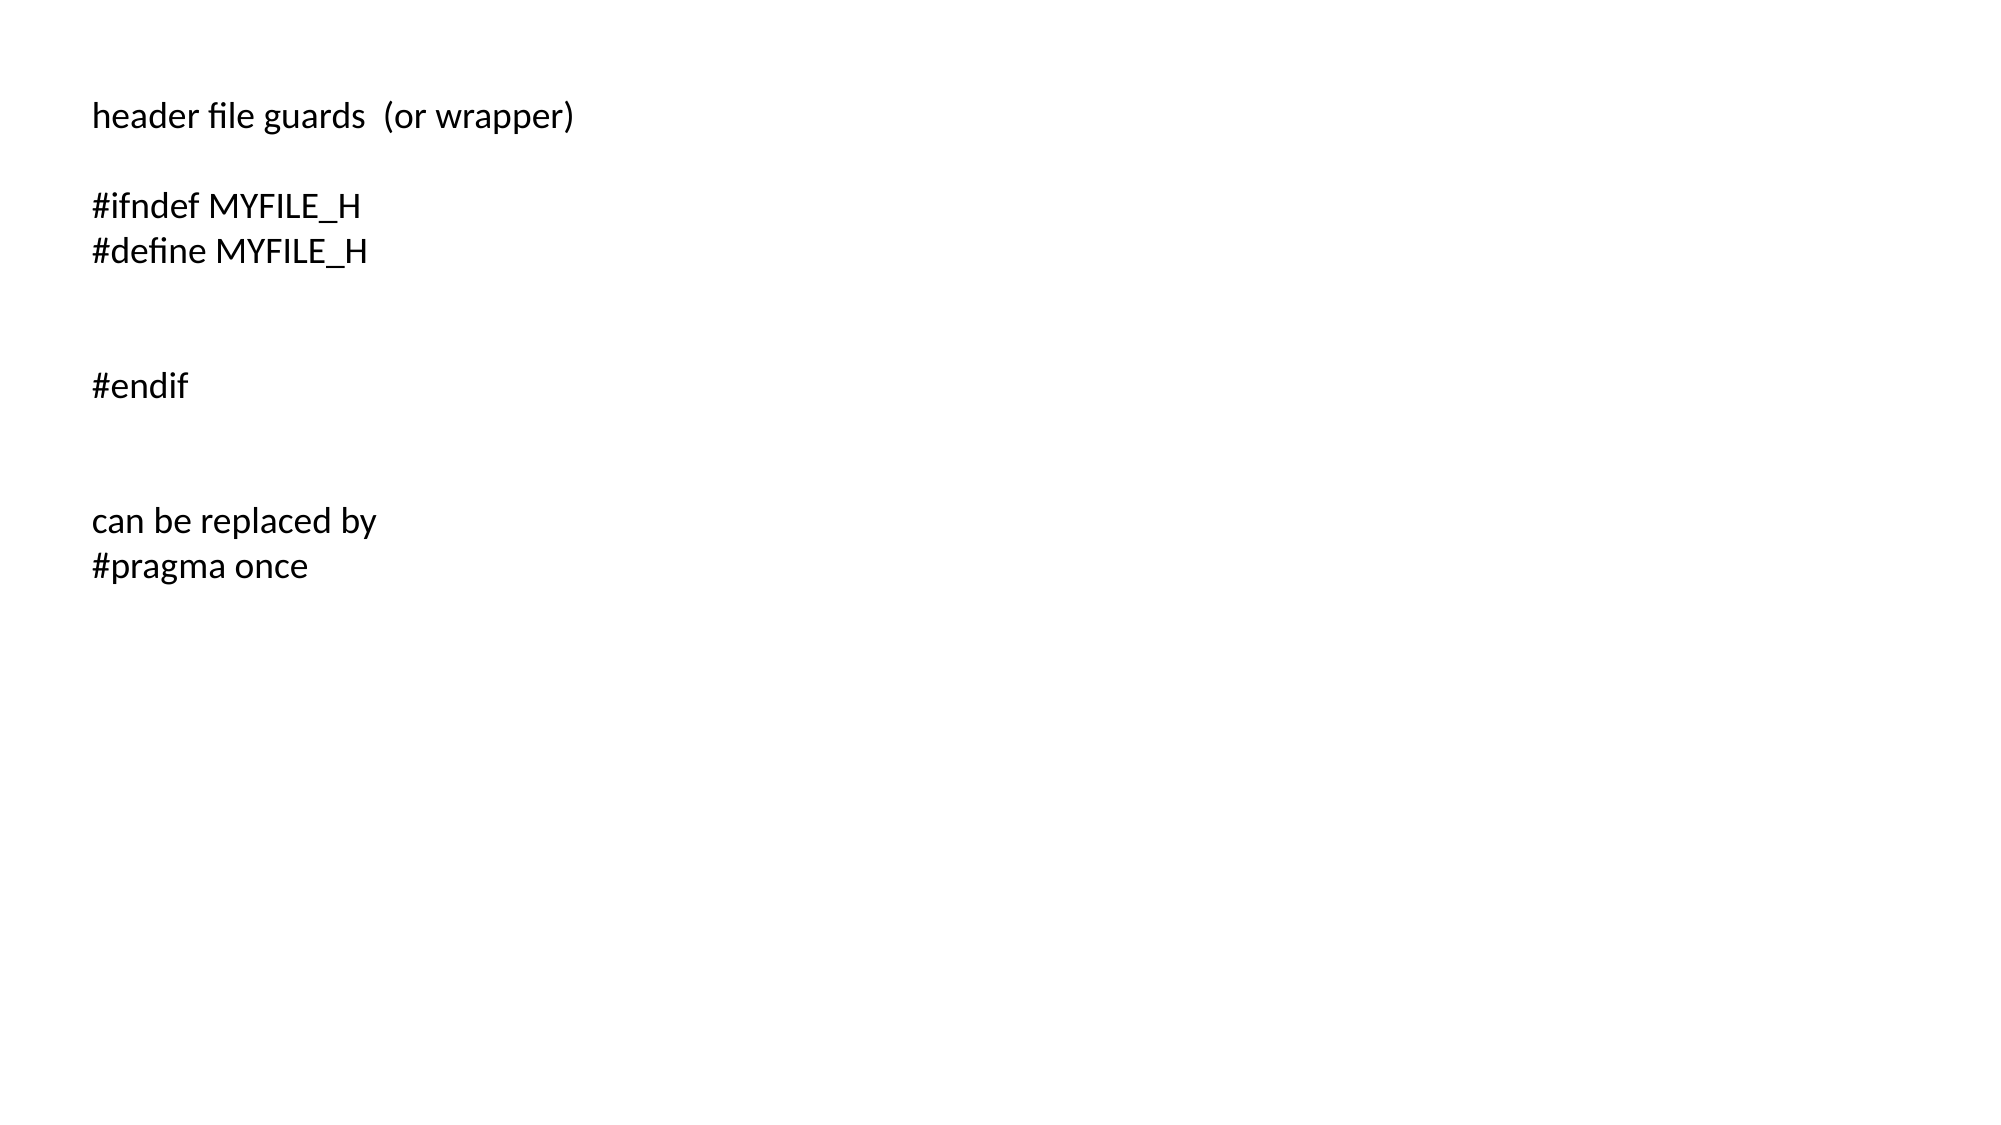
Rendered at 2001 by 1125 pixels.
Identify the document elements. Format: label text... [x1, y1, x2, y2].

text_box header file guards (or wrapper) #ifndef MYFILE_H #define MYFILE_H #endif can be replaced by #pragma once [77, 83, 1830, 638]
